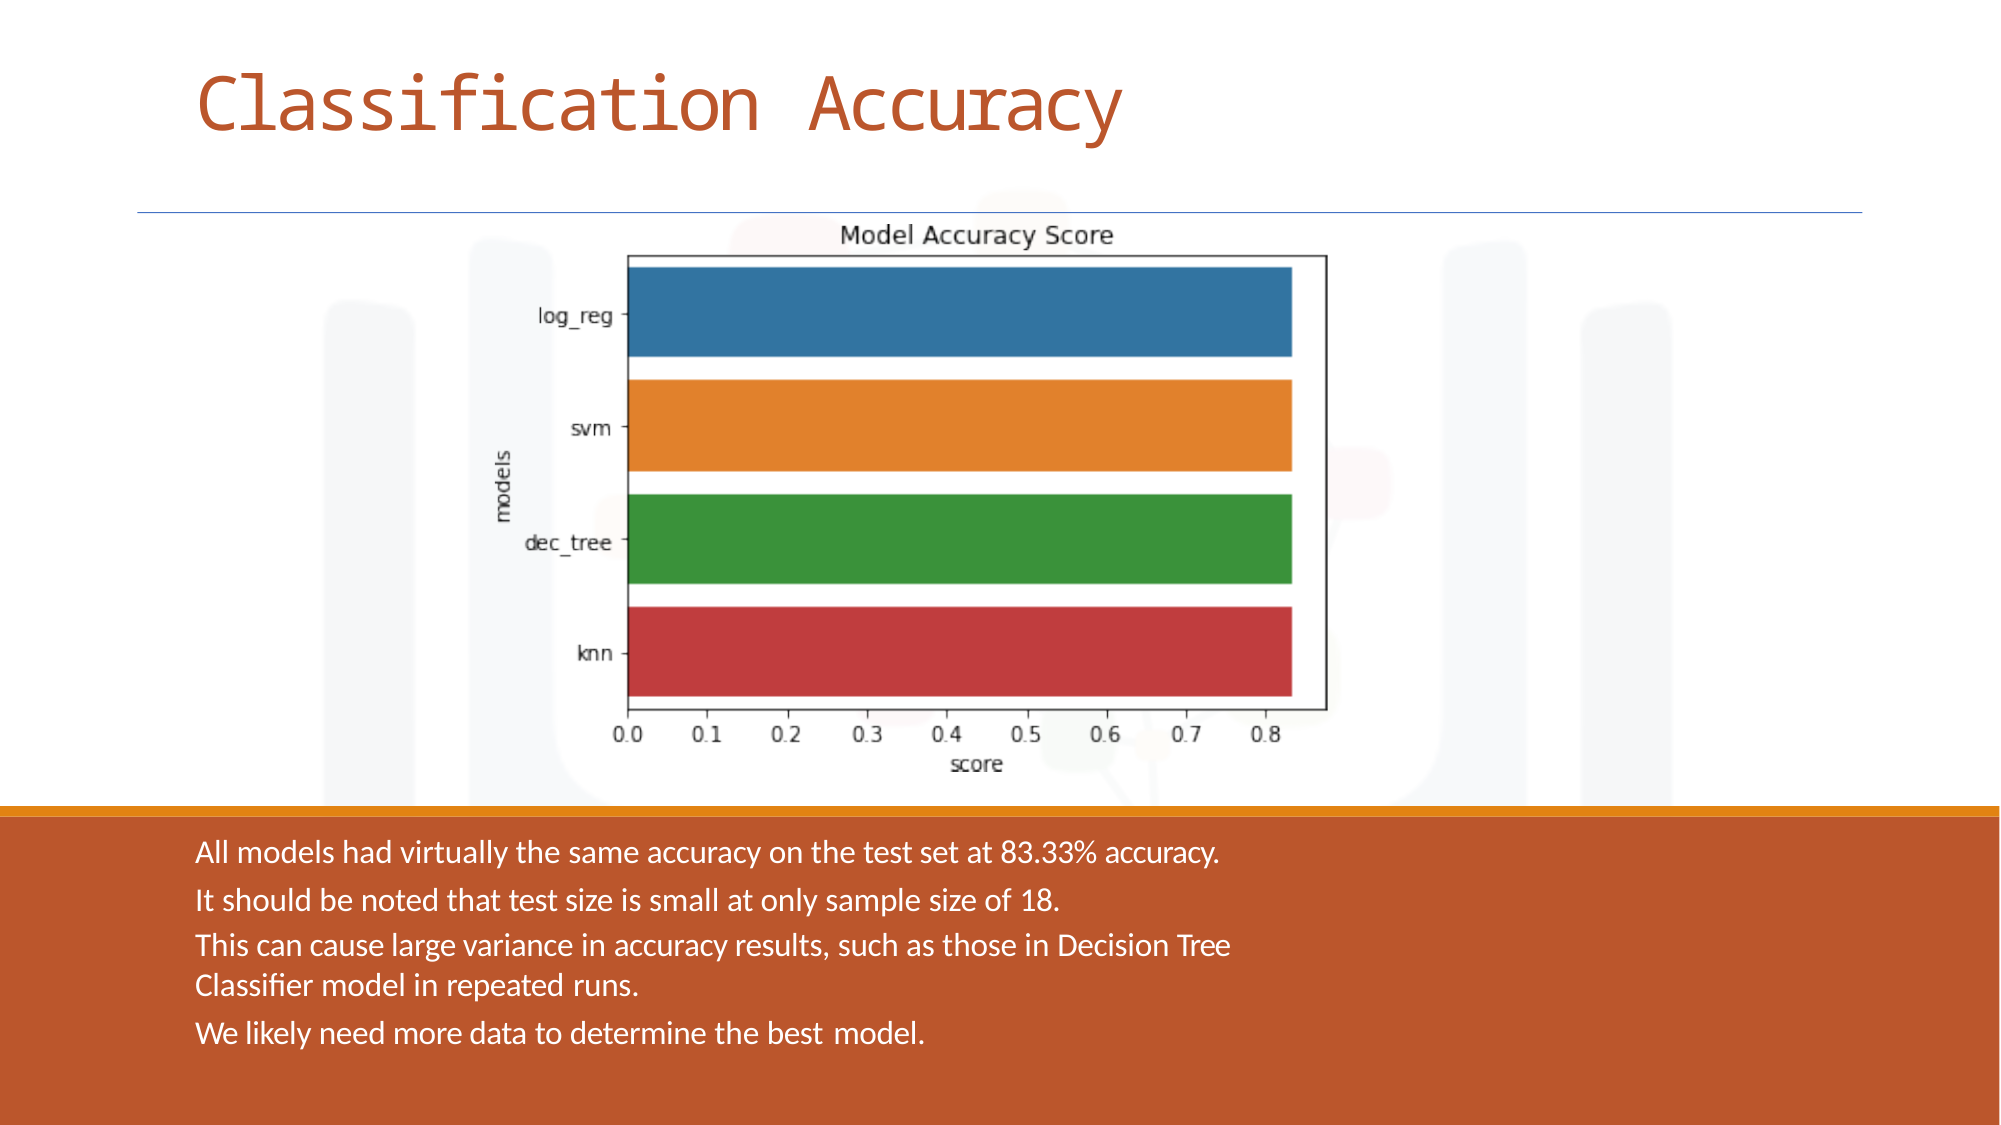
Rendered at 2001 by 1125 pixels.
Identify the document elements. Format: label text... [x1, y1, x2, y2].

title Classification Accuracy [192, 4, 1193, 195]
text_box [494, 224, 1328, 772]
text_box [0, 806, 2000, 1125]
